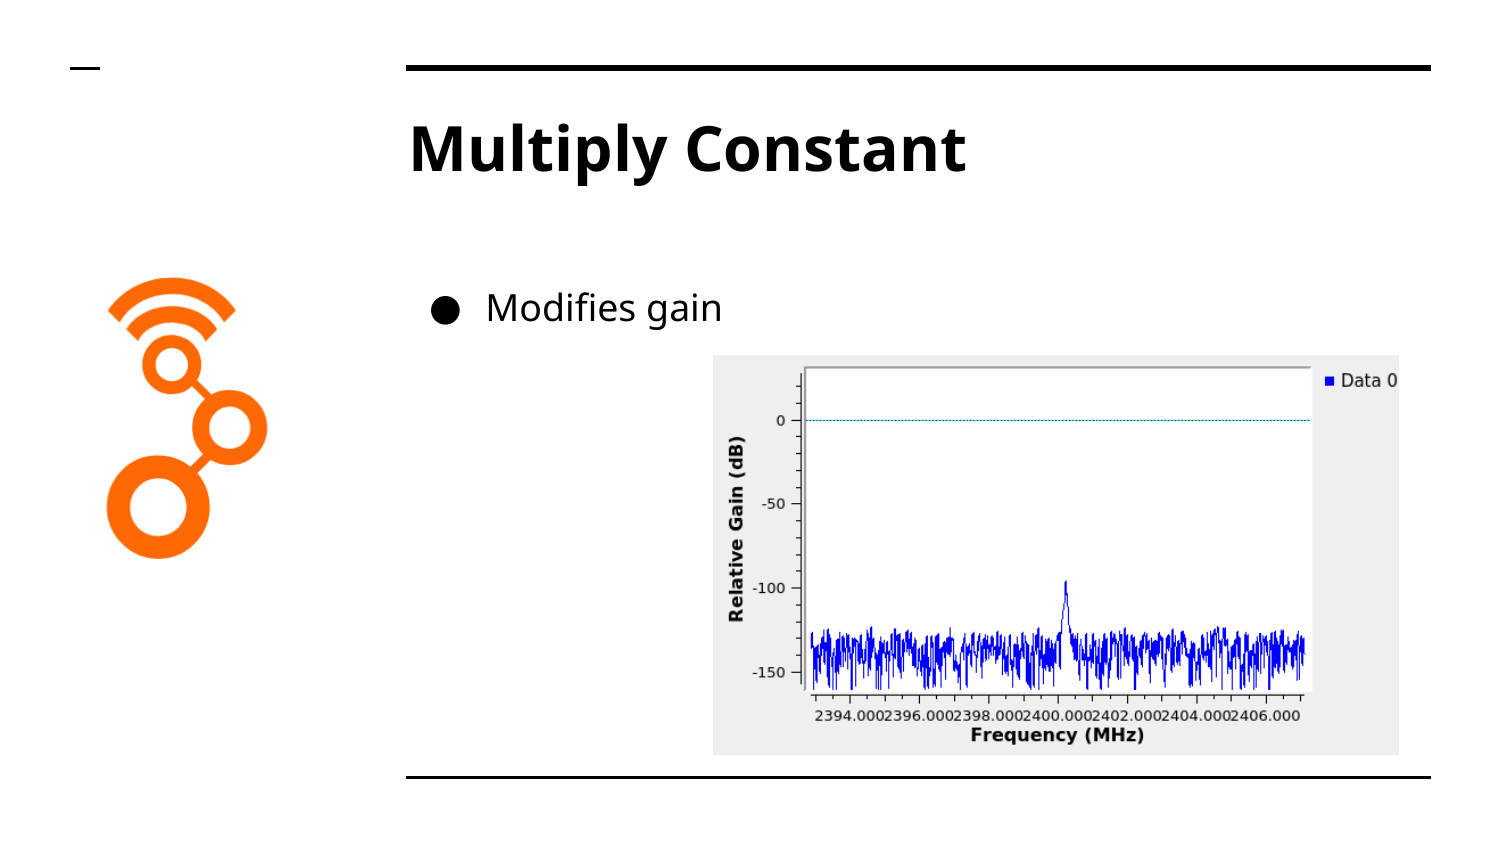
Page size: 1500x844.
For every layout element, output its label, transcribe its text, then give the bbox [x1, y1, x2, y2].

title Multiply Constant [393, 94, 1431, 199]
picture [57, 270, 307, 575]
list Modifies gain [395, 261, 1433, 755]
picture [713, 355, 1399, 755]
